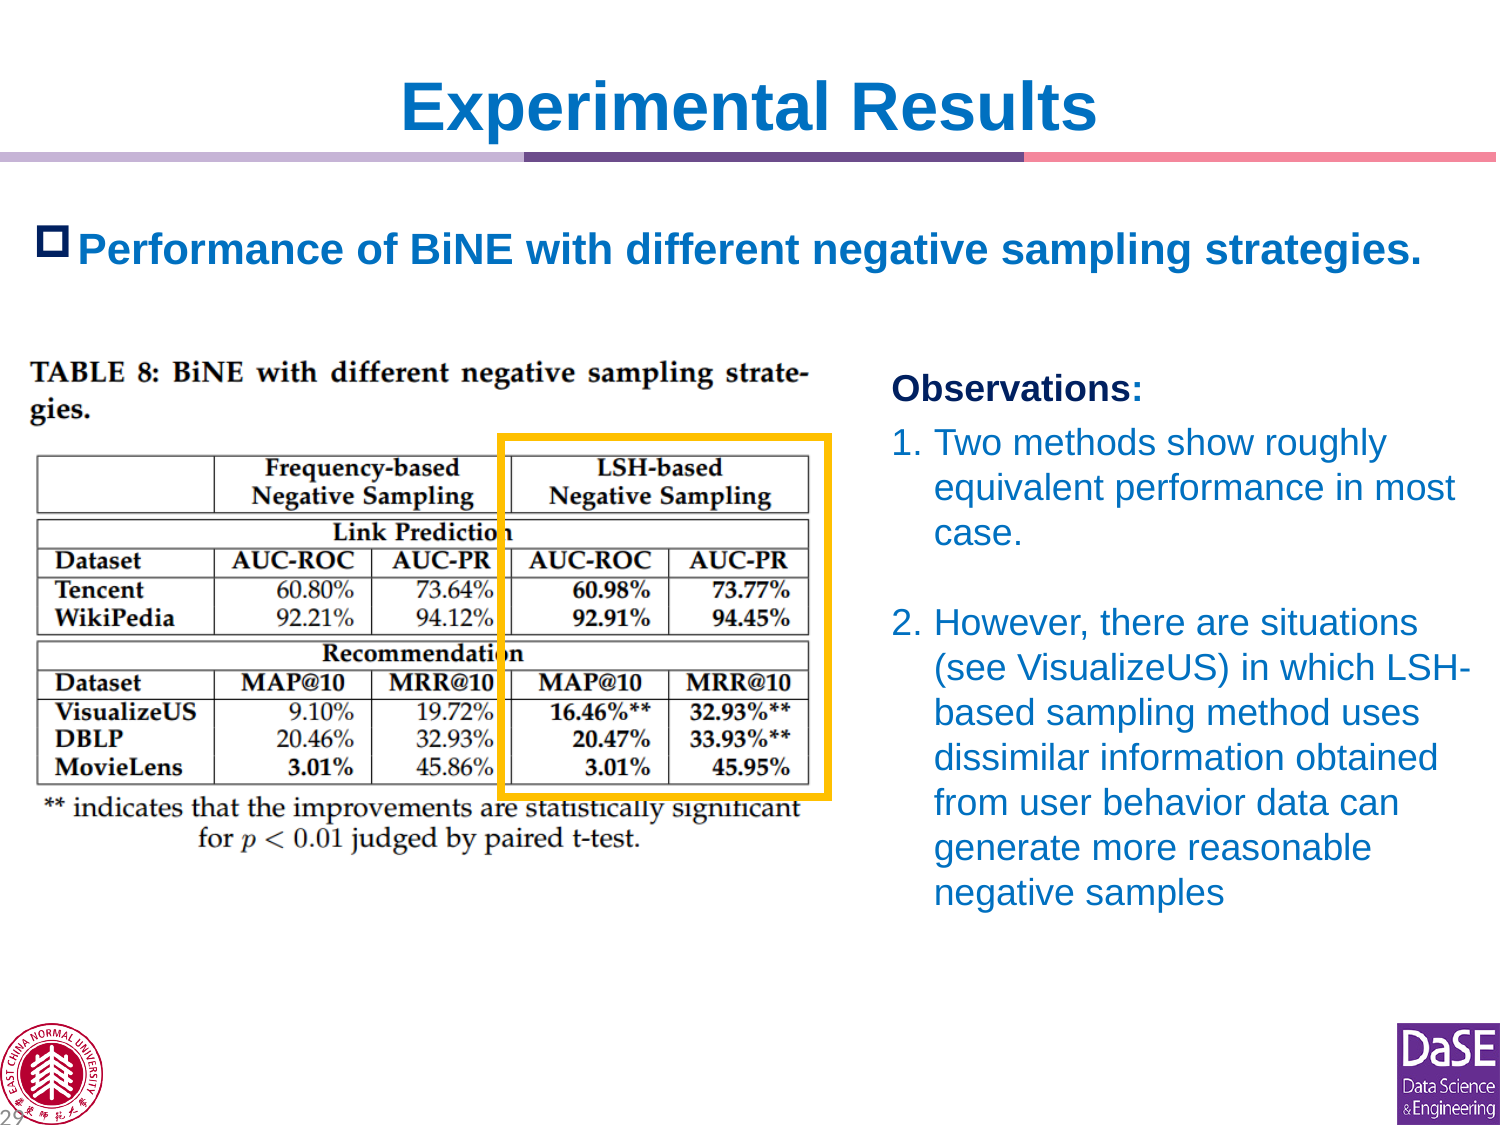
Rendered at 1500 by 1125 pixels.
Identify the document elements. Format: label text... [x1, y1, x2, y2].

picture [0, 1023, 103, 1125]
picture [1397, 1023, 1500, 1125]
picture [13, 343, 829, 868]
text_box [0, 153, 1500, 251]
text_box Observations: Two methods show roughly equivalent performance in most case. However, there are situations (see VisualizeUS) in which LSH-based sampling method uses dissimilar information obtained from user behavior data can generate more reasonable negative samples [876, 356, 1492, 921]
text_box Experimental Results [0, 53, 1500, 153]
text_box Performance of BiNE with different negative sampling strategies. [0, 251, 1500, 943]
slide_number 29 [0, 1093, 40, 1125]
